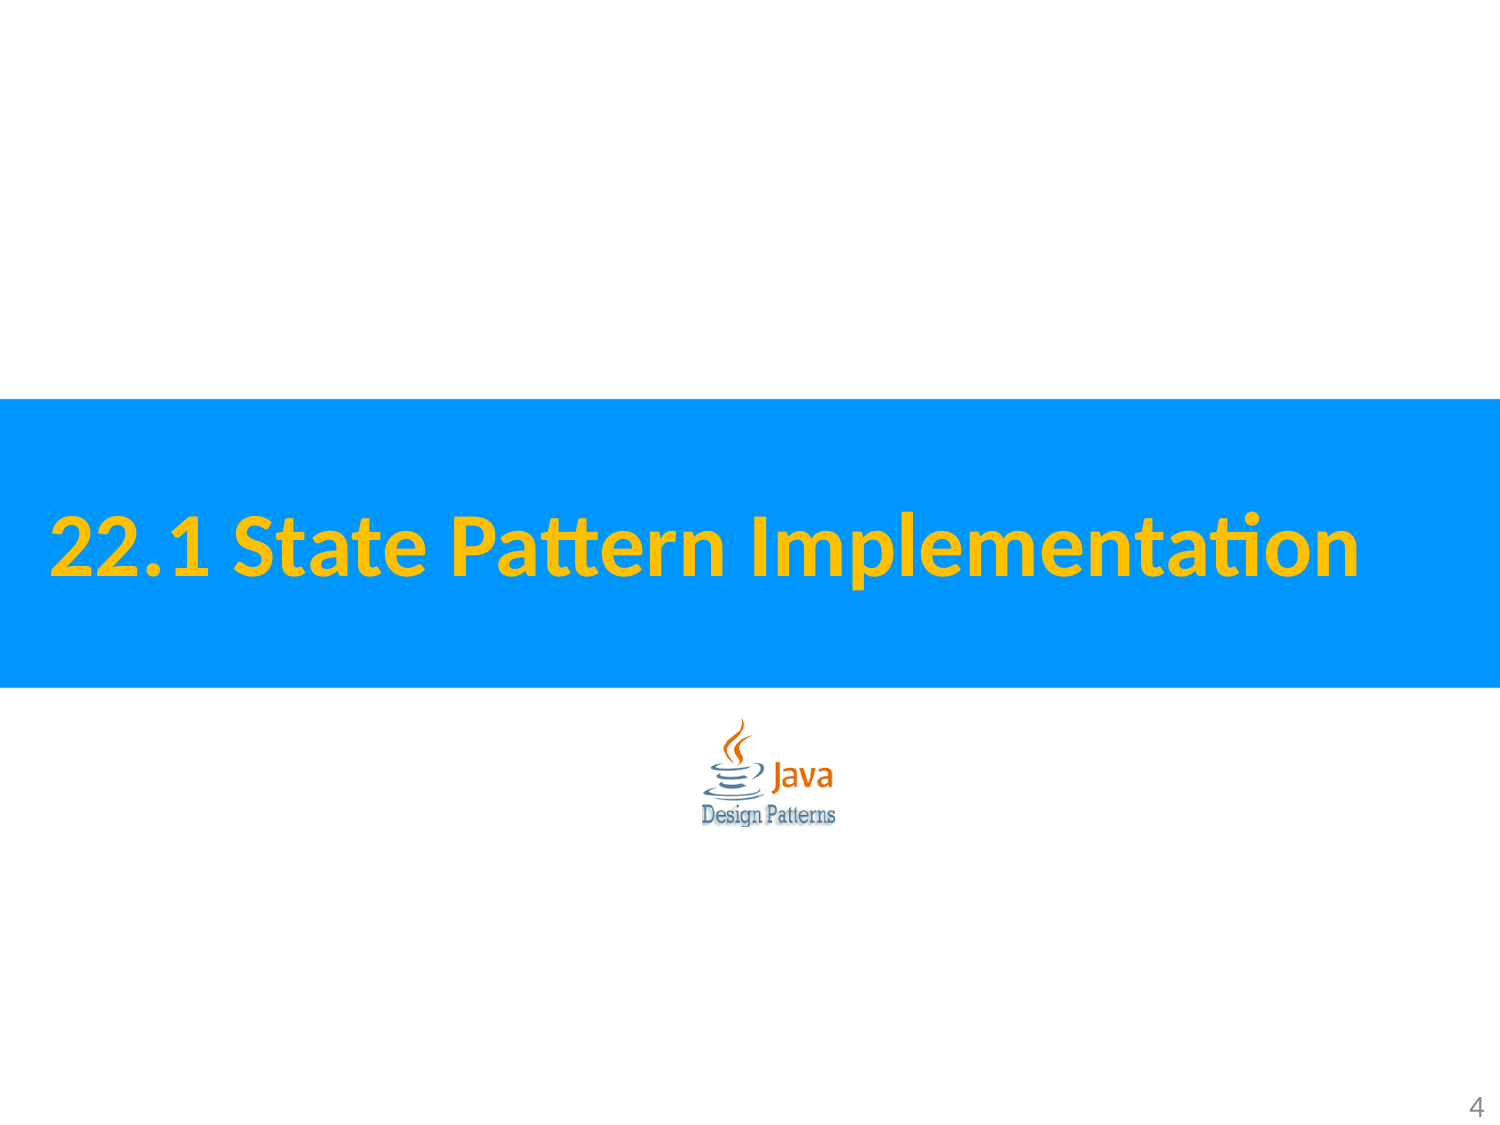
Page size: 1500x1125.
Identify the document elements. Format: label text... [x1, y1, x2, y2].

picture [0, 0, 1500, 1125]
slide_number 4 [1162, 1074, 1500, 1125]
text_box 22.1 State Pattern Implementation [33, 477, 1467, 602]
